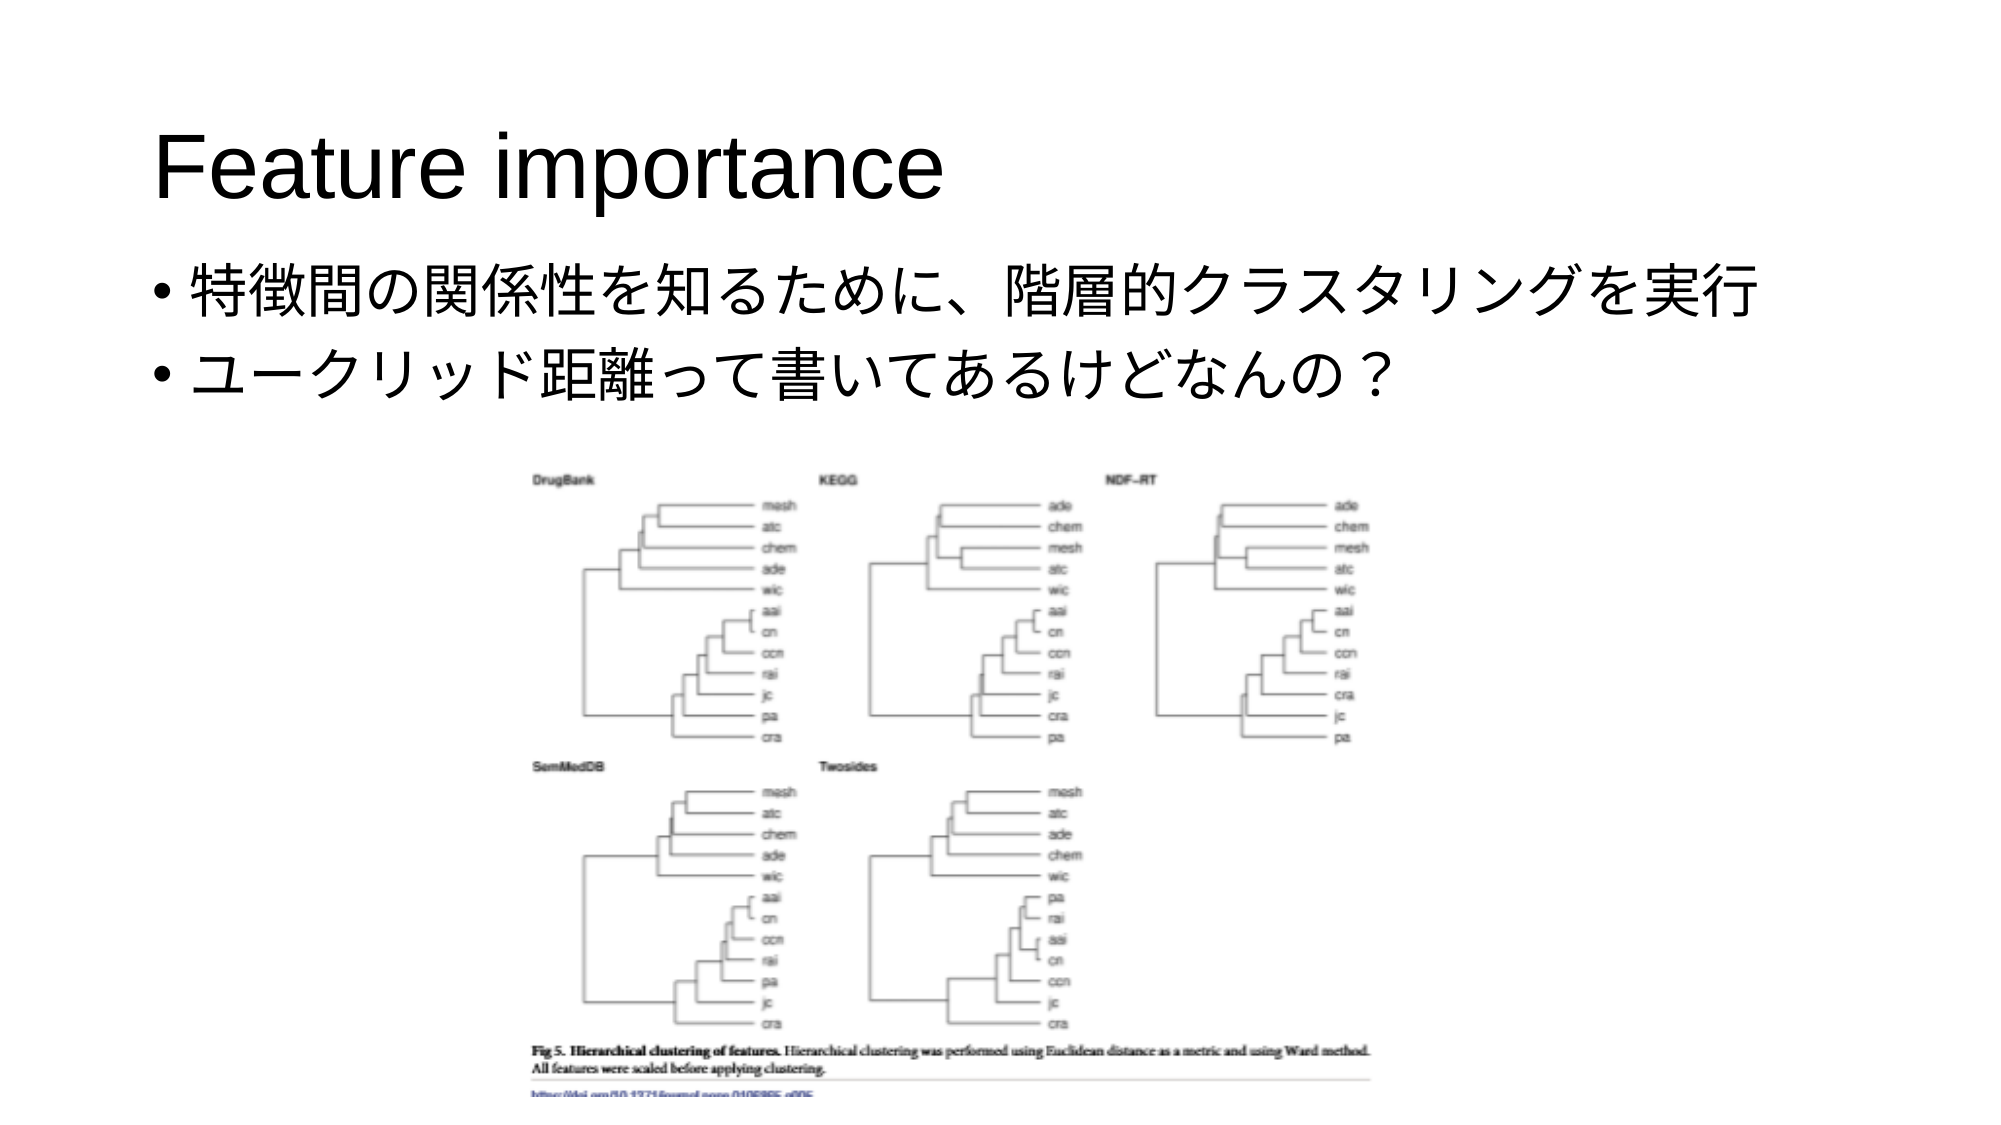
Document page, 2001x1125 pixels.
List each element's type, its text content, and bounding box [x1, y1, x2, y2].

picture [492, 456, 1378, 1097]
list 特徴間の関係性を知るために、階層的クラスタリングを実行 ユークリッド距離って書いてあるけどなんの？ [137, 254, 1863, 483]
title Feature importance [137, 59, 1863, 254]
